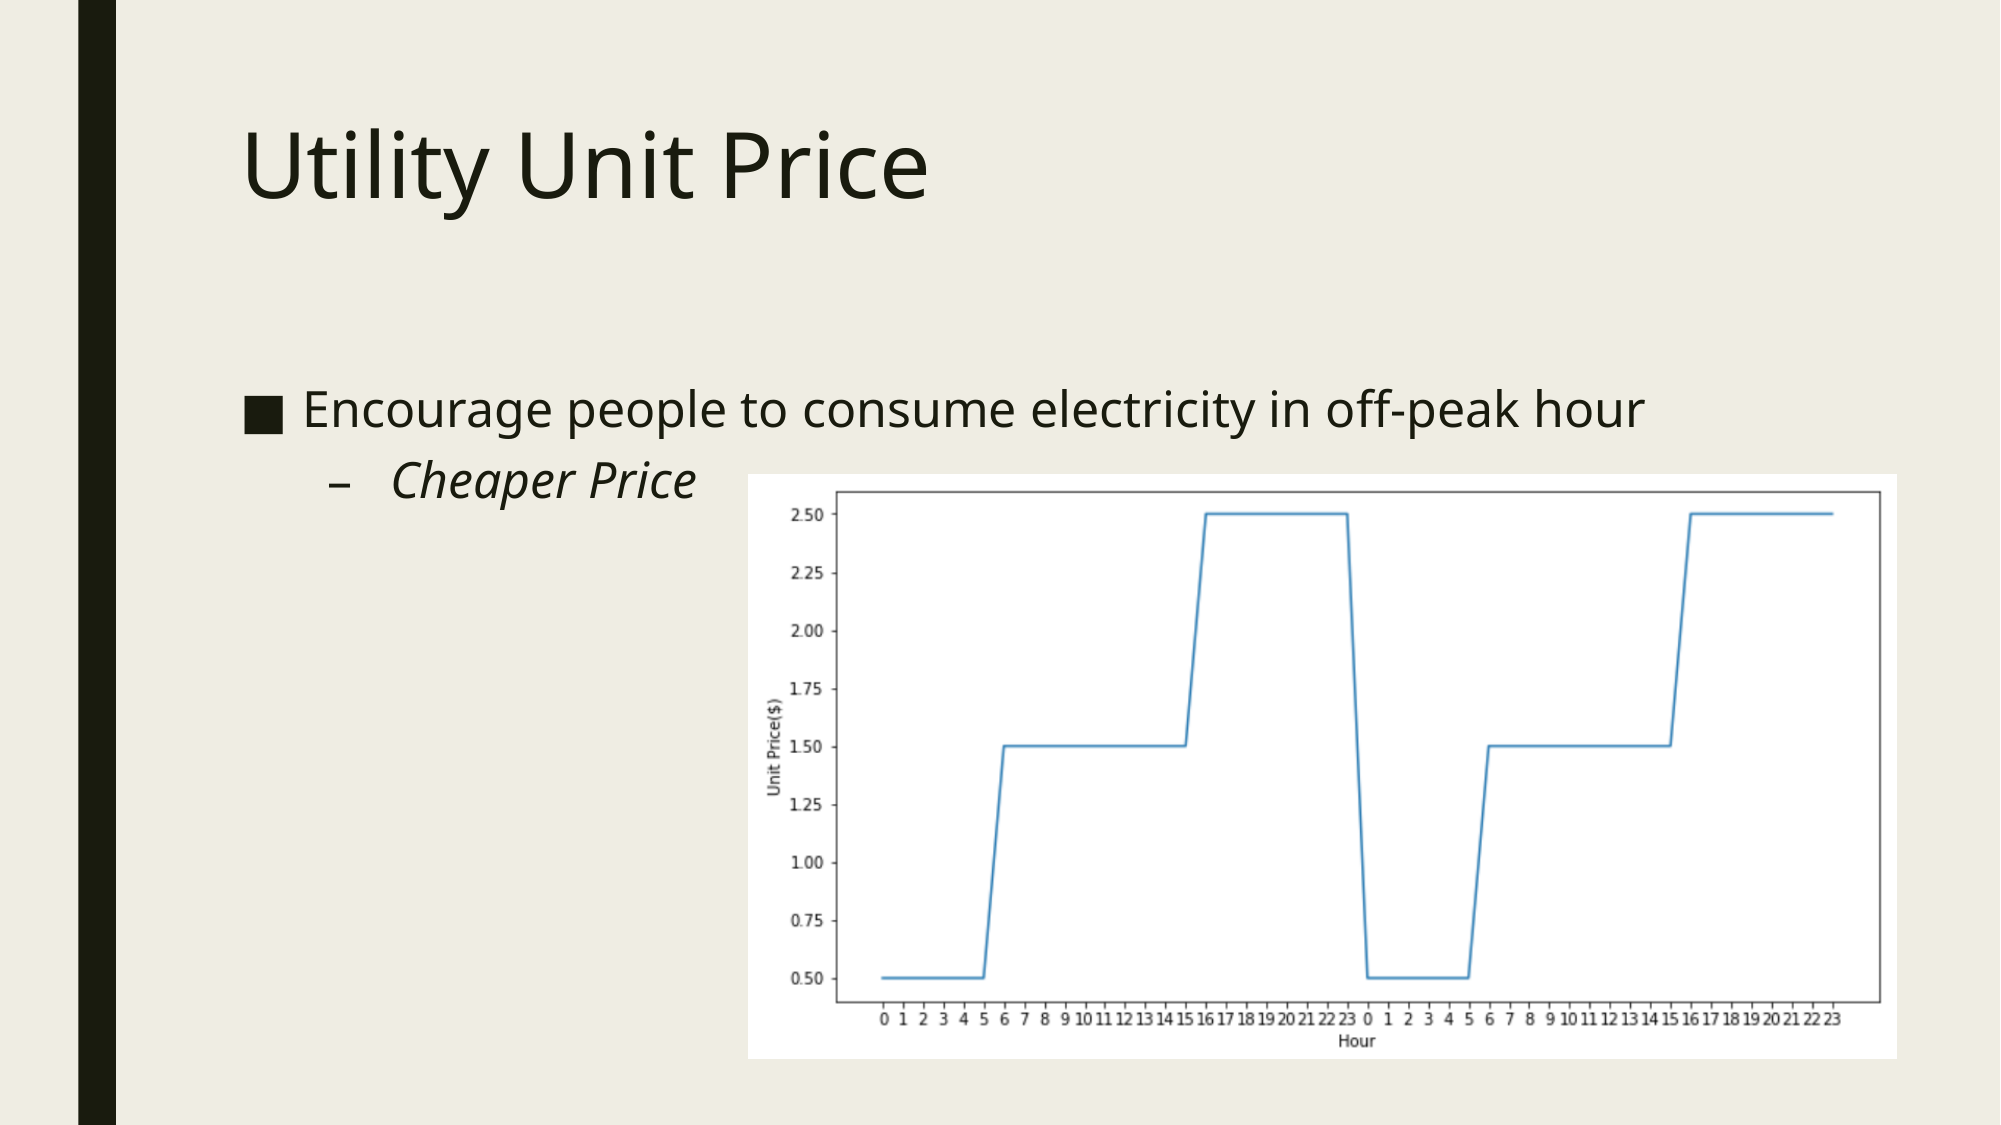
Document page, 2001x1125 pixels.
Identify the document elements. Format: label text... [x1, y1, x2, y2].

picture [748, 474, 1897, 1059]
list Encourage people to consume electricity in off-peak hour Cheaper Price [225, 375, 1800, 963]
title Utility Unit Price [225, 112, 1800, 357]
